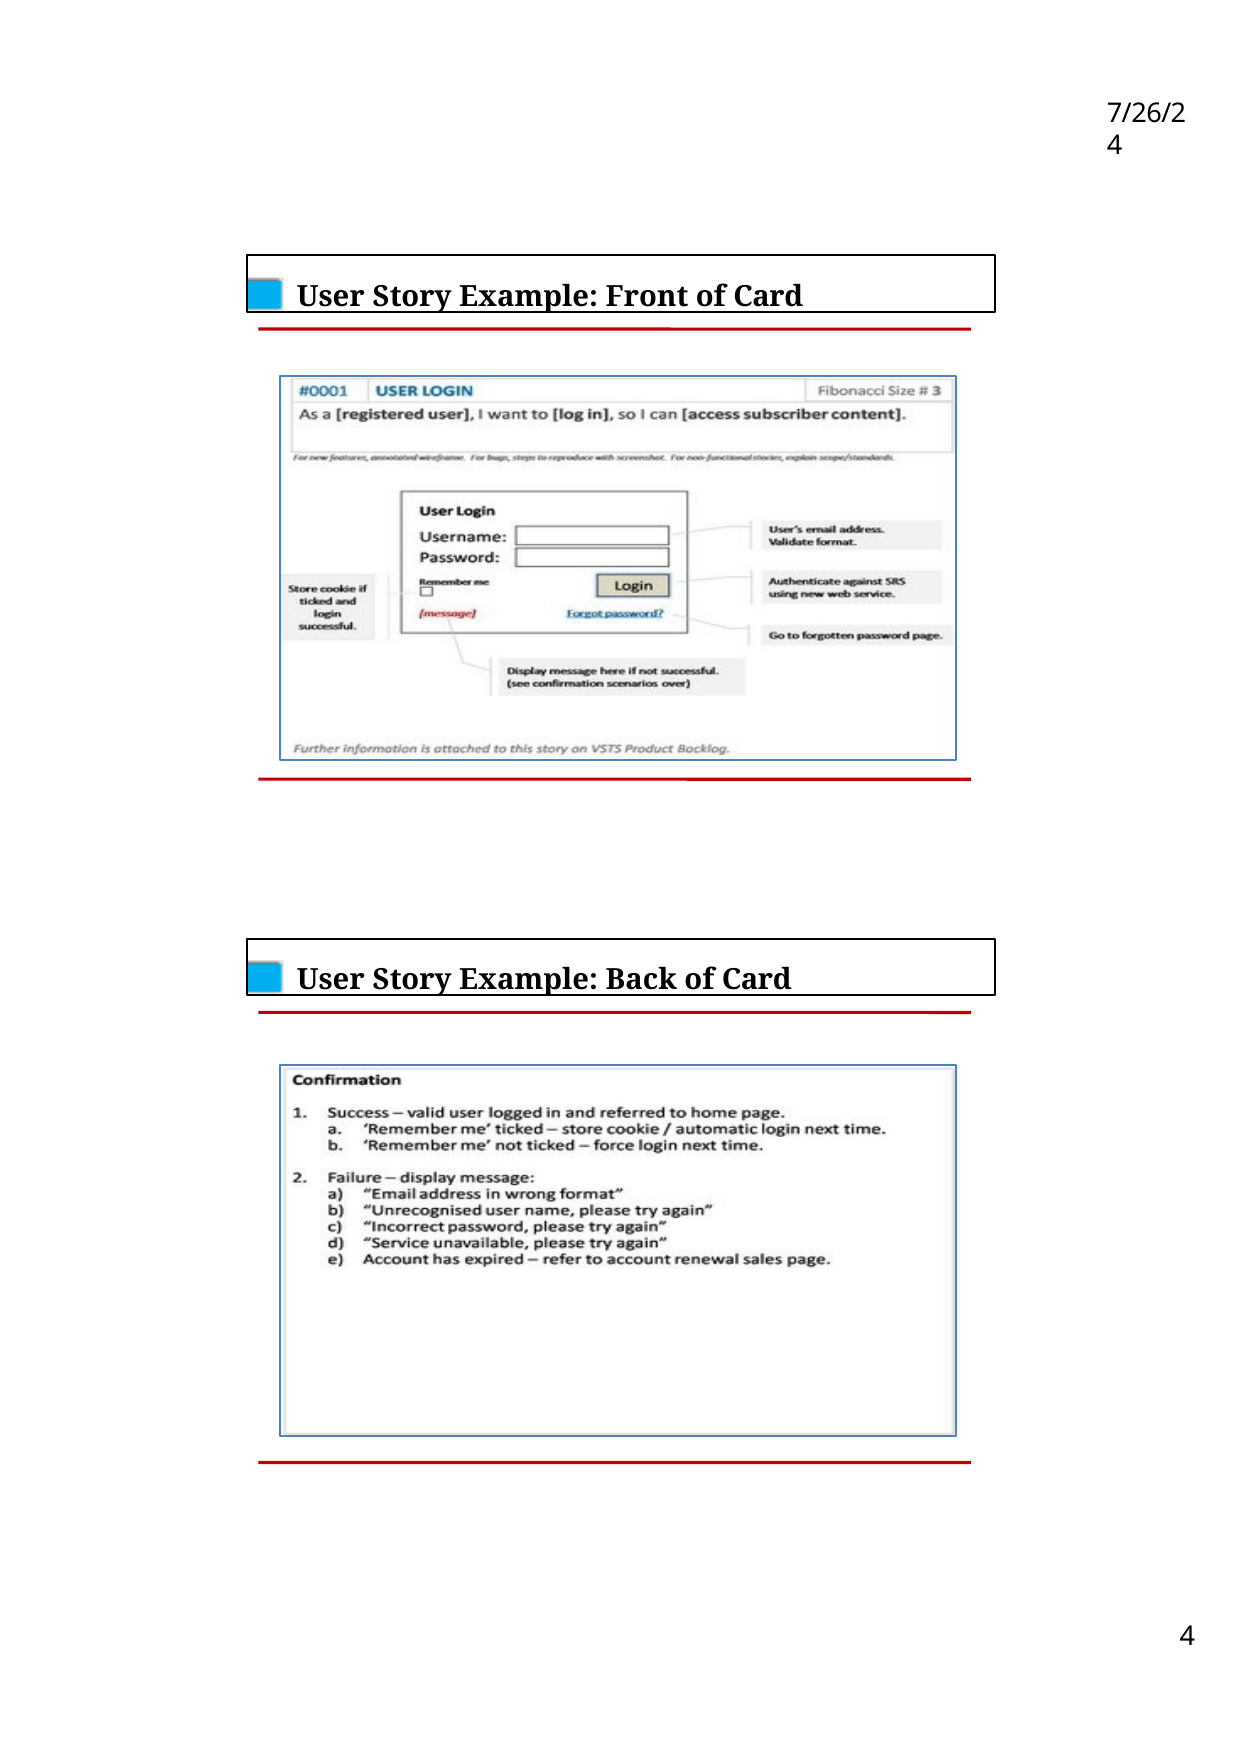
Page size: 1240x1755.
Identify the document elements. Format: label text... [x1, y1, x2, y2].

slide_number 4 [1173, 1622, 1204, 1755]
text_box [278, 374, 958, 762]
text_box User Story Example: Back of Card [246, 938, 995, 996]
picture [246, 960, 284, 994]
text_box User Story Example: Front of Card [246, 255, 995, 312]
text_box 7/26/24 [1104, 92, 1197, 160]
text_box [278, 1064, 958, 1438]
picture [246, 277, 284, 311]
